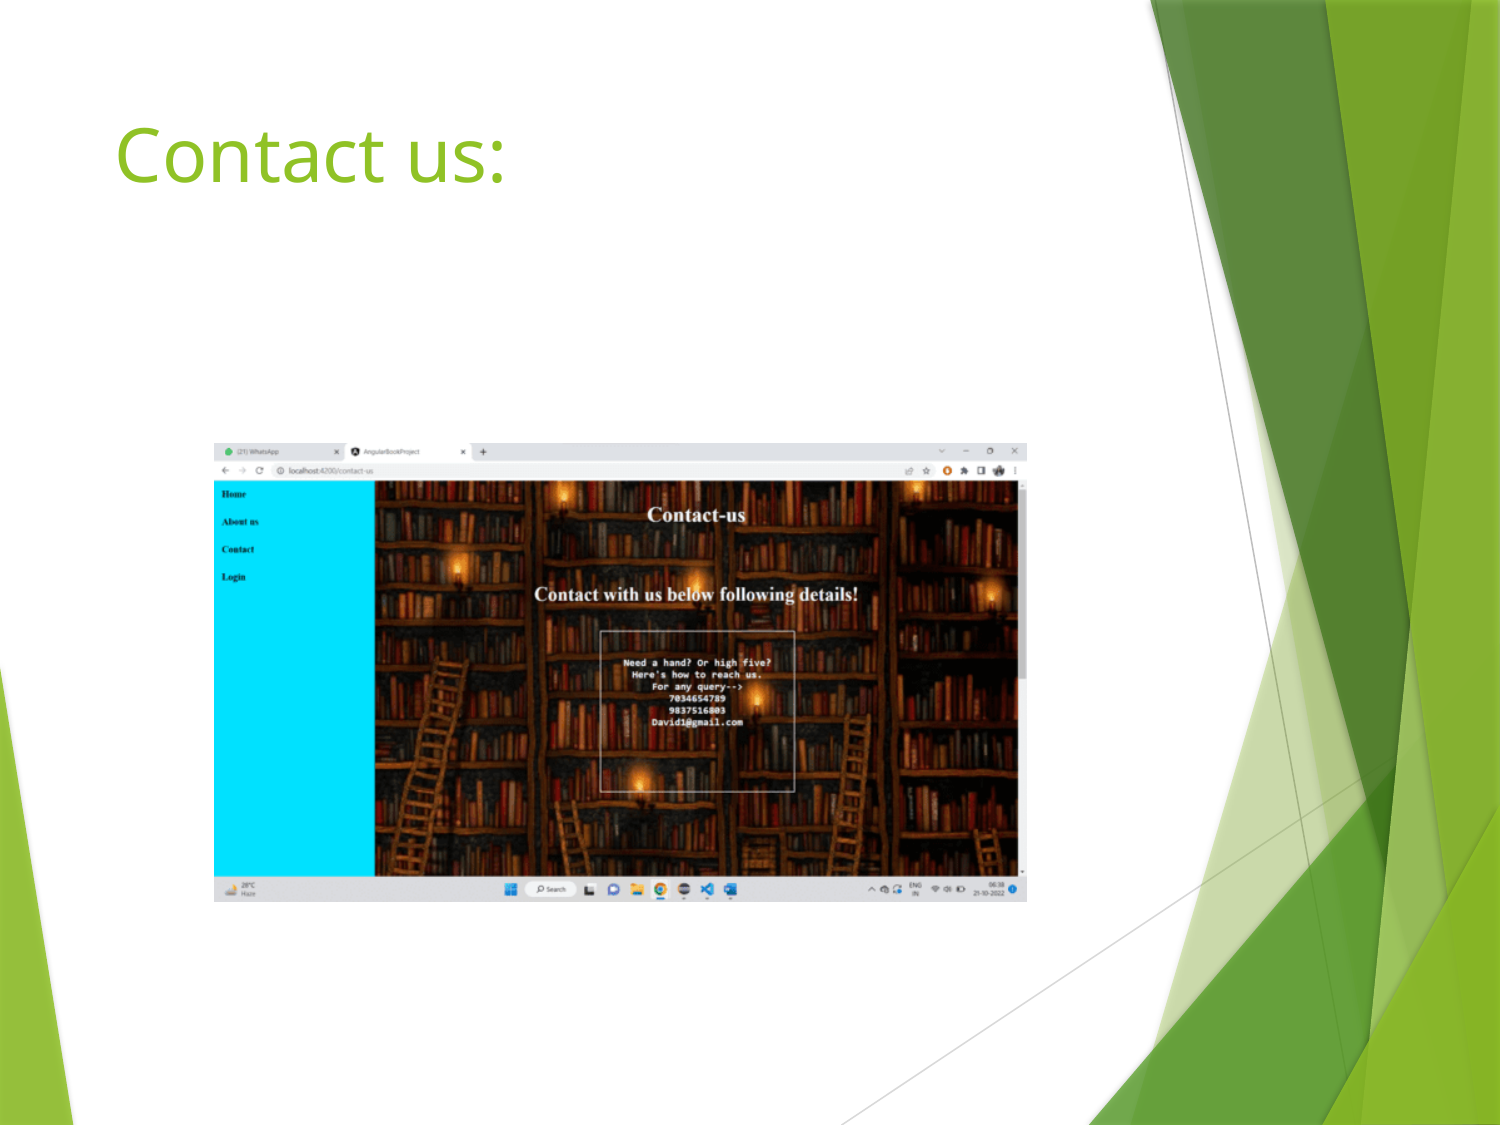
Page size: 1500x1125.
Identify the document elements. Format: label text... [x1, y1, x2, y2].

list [213, 443, 1028, 903]
title Contact us: [99, 99, 1142, 317]
